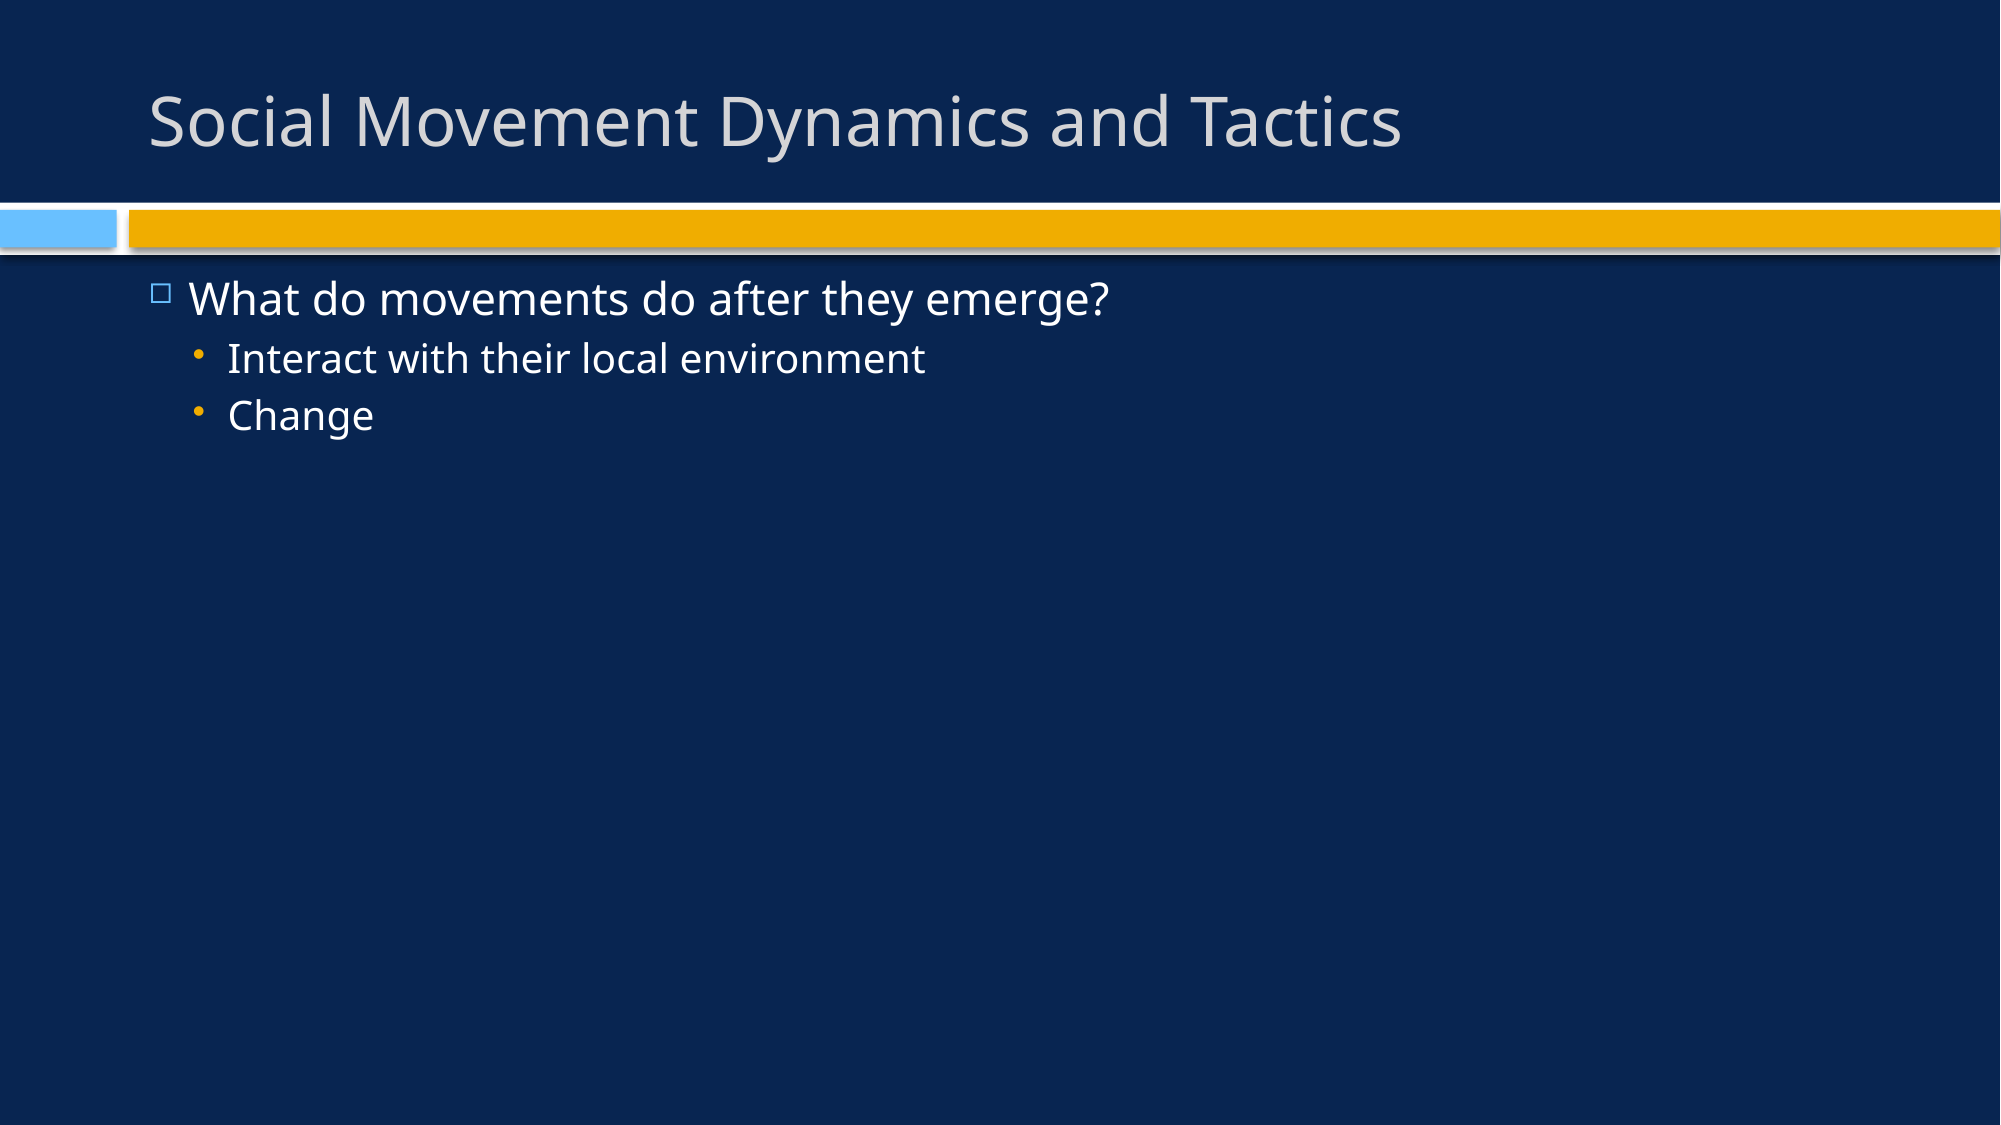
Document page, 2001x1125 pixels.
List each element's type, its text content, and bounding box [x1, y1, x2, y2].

list What do movements do after they emerge? Interact with their local environment Change [133, 262, 1918, 1001]
title Social Movement Dynamics and Tactics [133, 37, 1918, 201]
